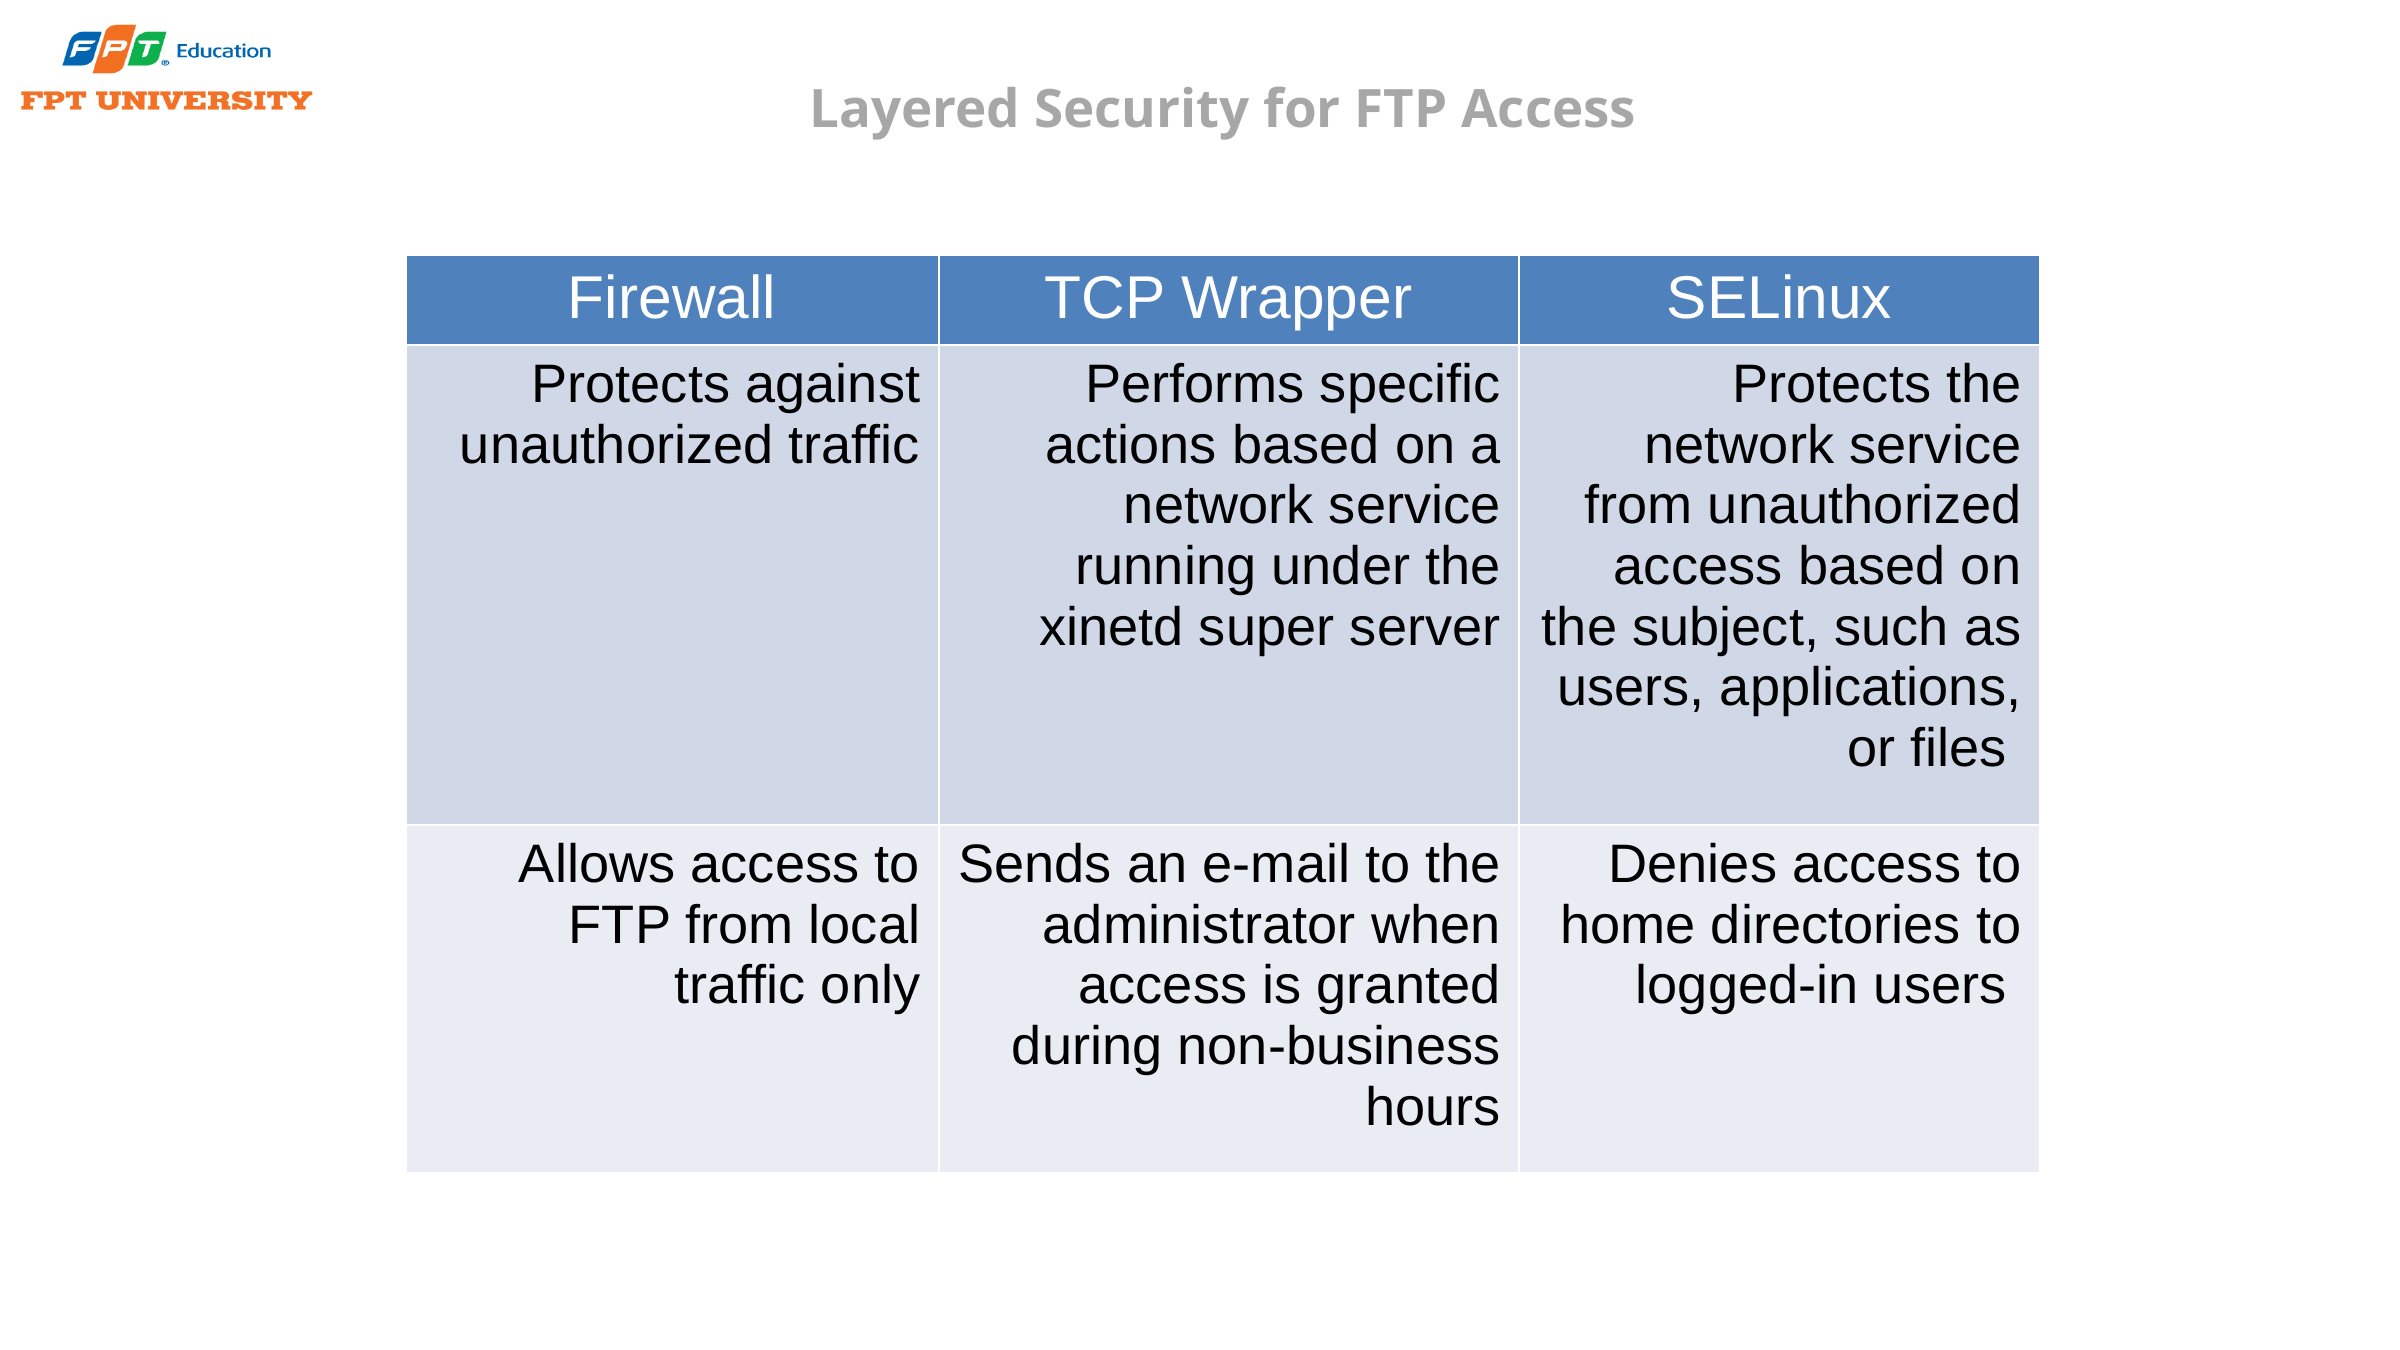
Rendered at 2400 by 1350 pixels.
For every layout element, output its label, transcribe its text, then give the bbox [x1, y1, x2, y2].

table_header SELinux [1520, 256, 2039, 344]
title Layered Security for FTP Access [405, 59, 2041, 155]
table_header Firewall [407, 256, 938, 344]
table_header TCP Wrapper [940, 256, 1518, 344]
table_cell Sends an e-mail to the administrator when access is granted during non-business hours [940, 826, 1518, 1172]
picture [0, 0, 323, 133]
table_cell Denies access to home directories to logged-in users [1520, 826, 2039, 1172]
table_cell Allows access to FTP from local traffic only [407, 826, 938, 1172]
table_cell Protects the network service from unauthorized access based on the subject, such as users, applications, or files [1520, 346, 2039, 824]
table_cell Protects against unauthorized traffic [407, 346, 938, 824]
table_cell Performs specific actions based on a network service running under the xinetd super server [940, 346, 1518, 824]
